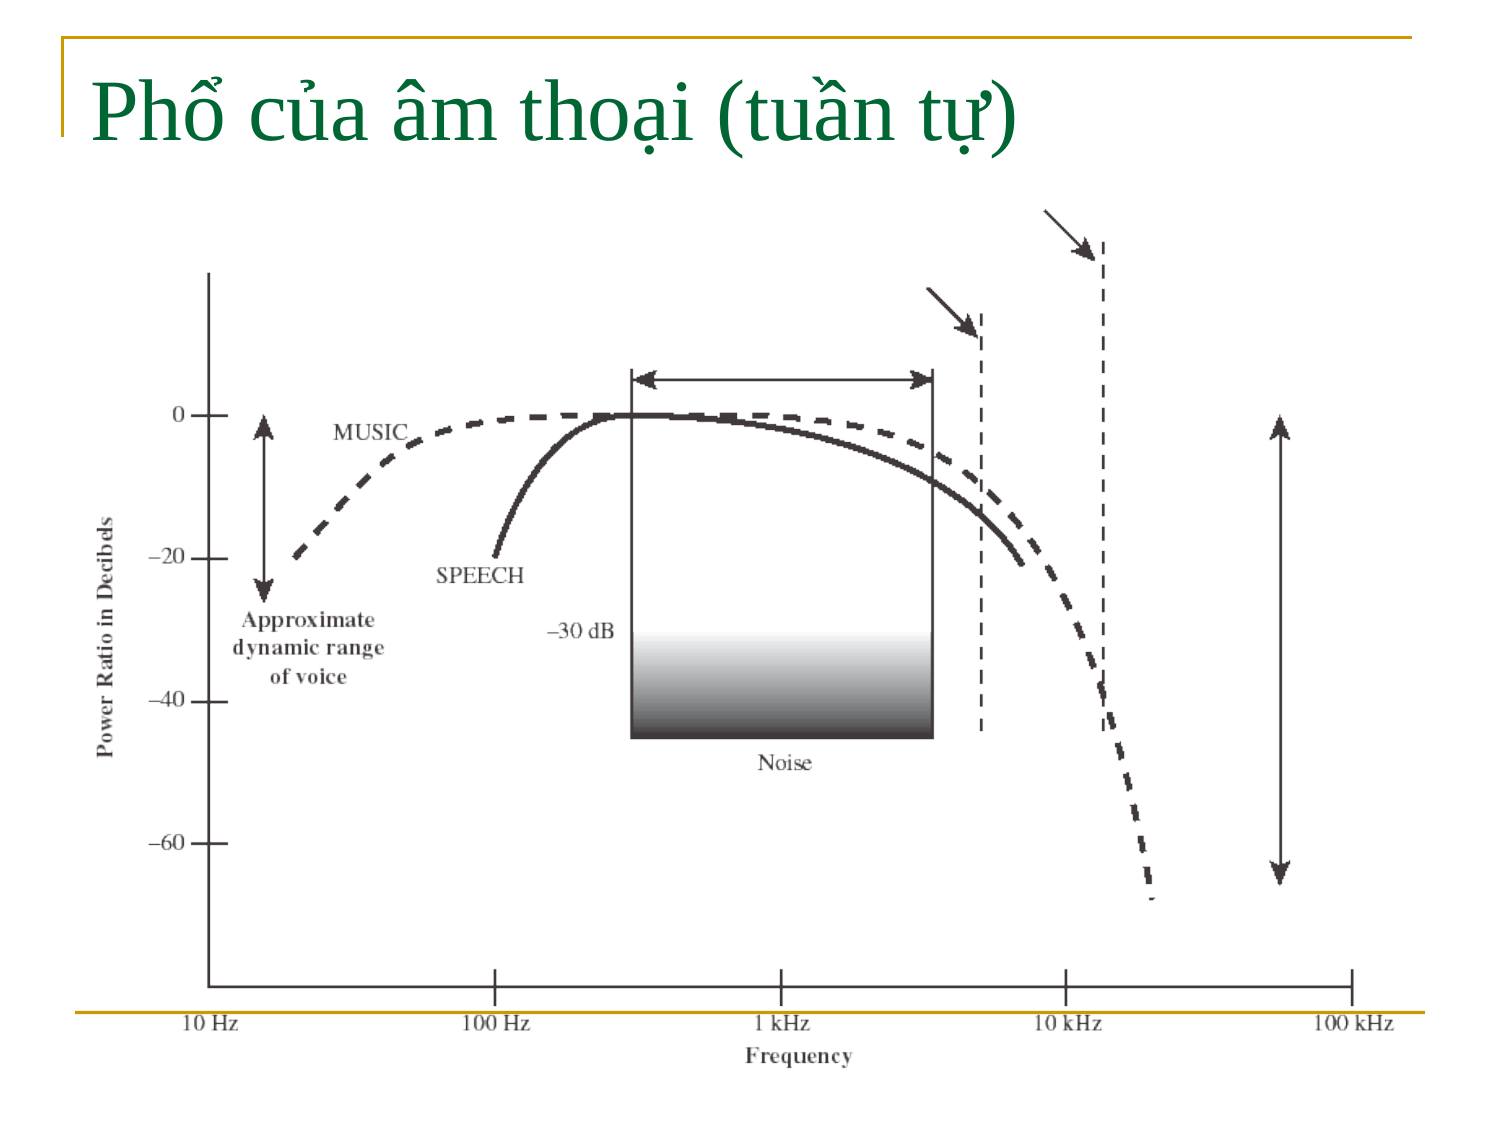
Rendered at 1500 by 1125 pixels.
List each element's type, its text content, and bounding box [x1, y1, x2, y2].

picture [87, 167, 1455, 1076]
title Phổ của âm thoại (tuần tự) [75, 45, 1425, 233]
